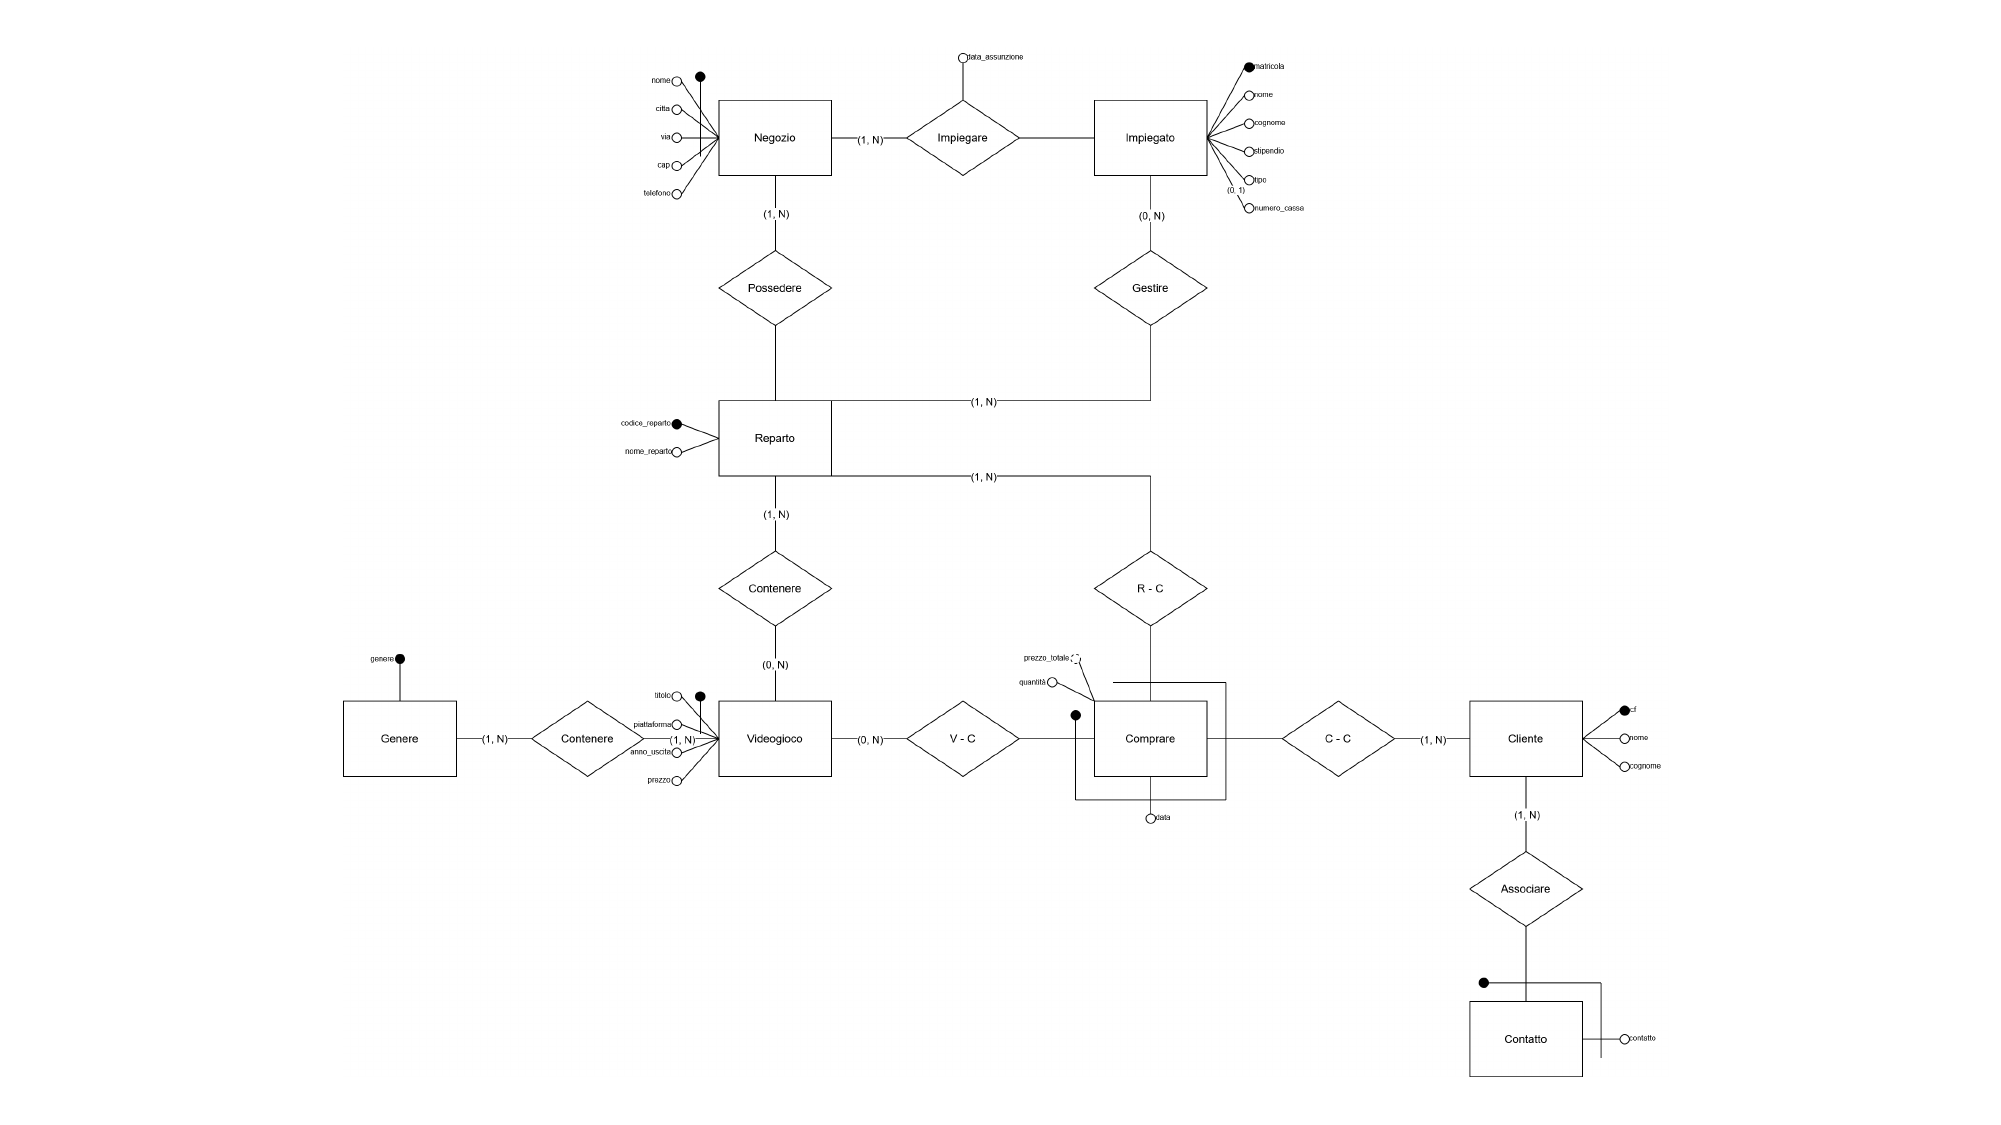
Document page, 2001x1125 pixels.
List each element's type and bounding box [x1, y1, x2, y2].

picture [342, 47, 1670, 1078]
